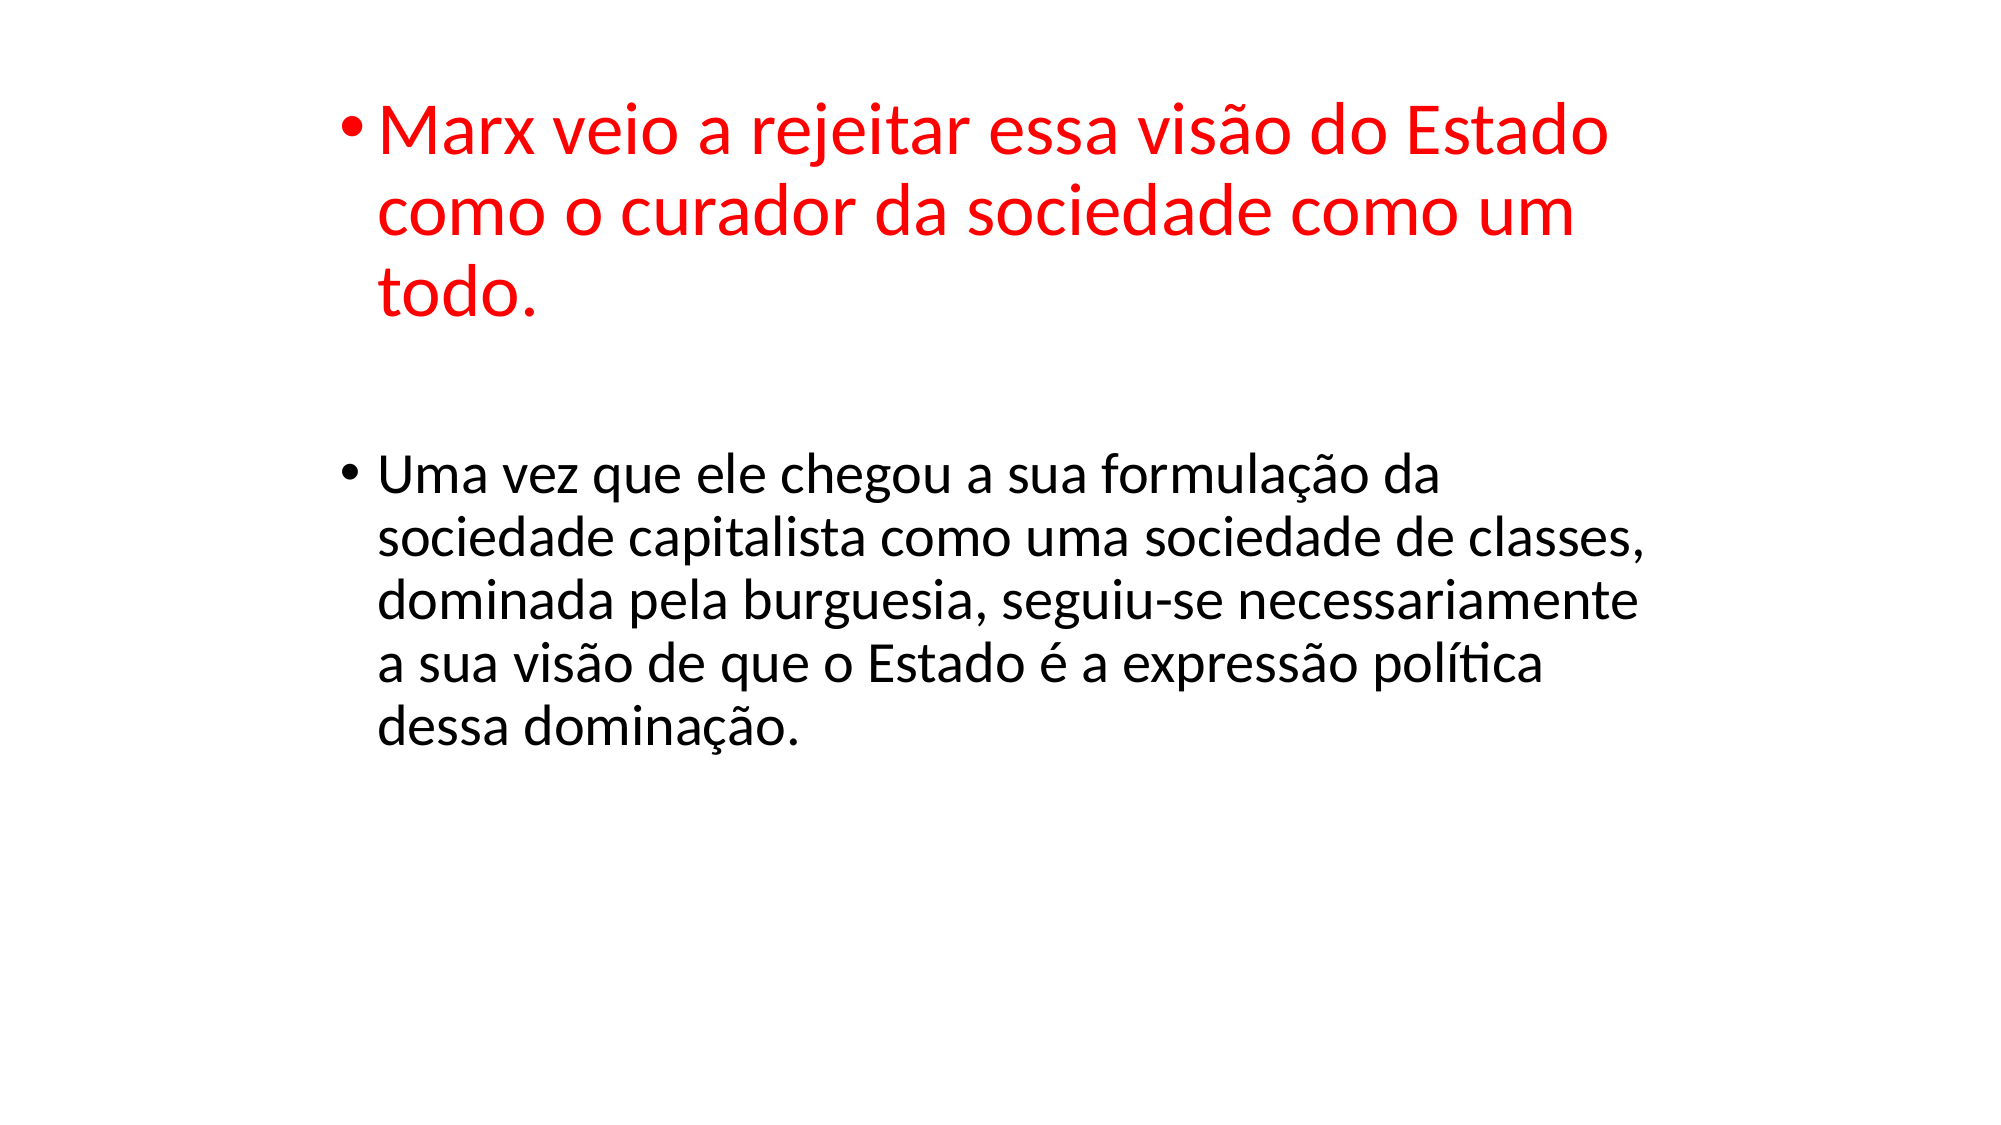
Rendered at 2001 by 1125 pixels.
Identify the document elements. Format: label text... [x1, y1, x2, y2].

list Marx veio a rejeitar essa visão do Estado como o curador da sociedade como um todo. Uma vez que ele chegou a sua formulação da sociedade capitalista como uma sociedade de classes, dominada pela burguesia, seguiu-se necessariamente a sua visão de que o Estado é a expressão política dessa dominação. [324, 82, 1675, 1005]
